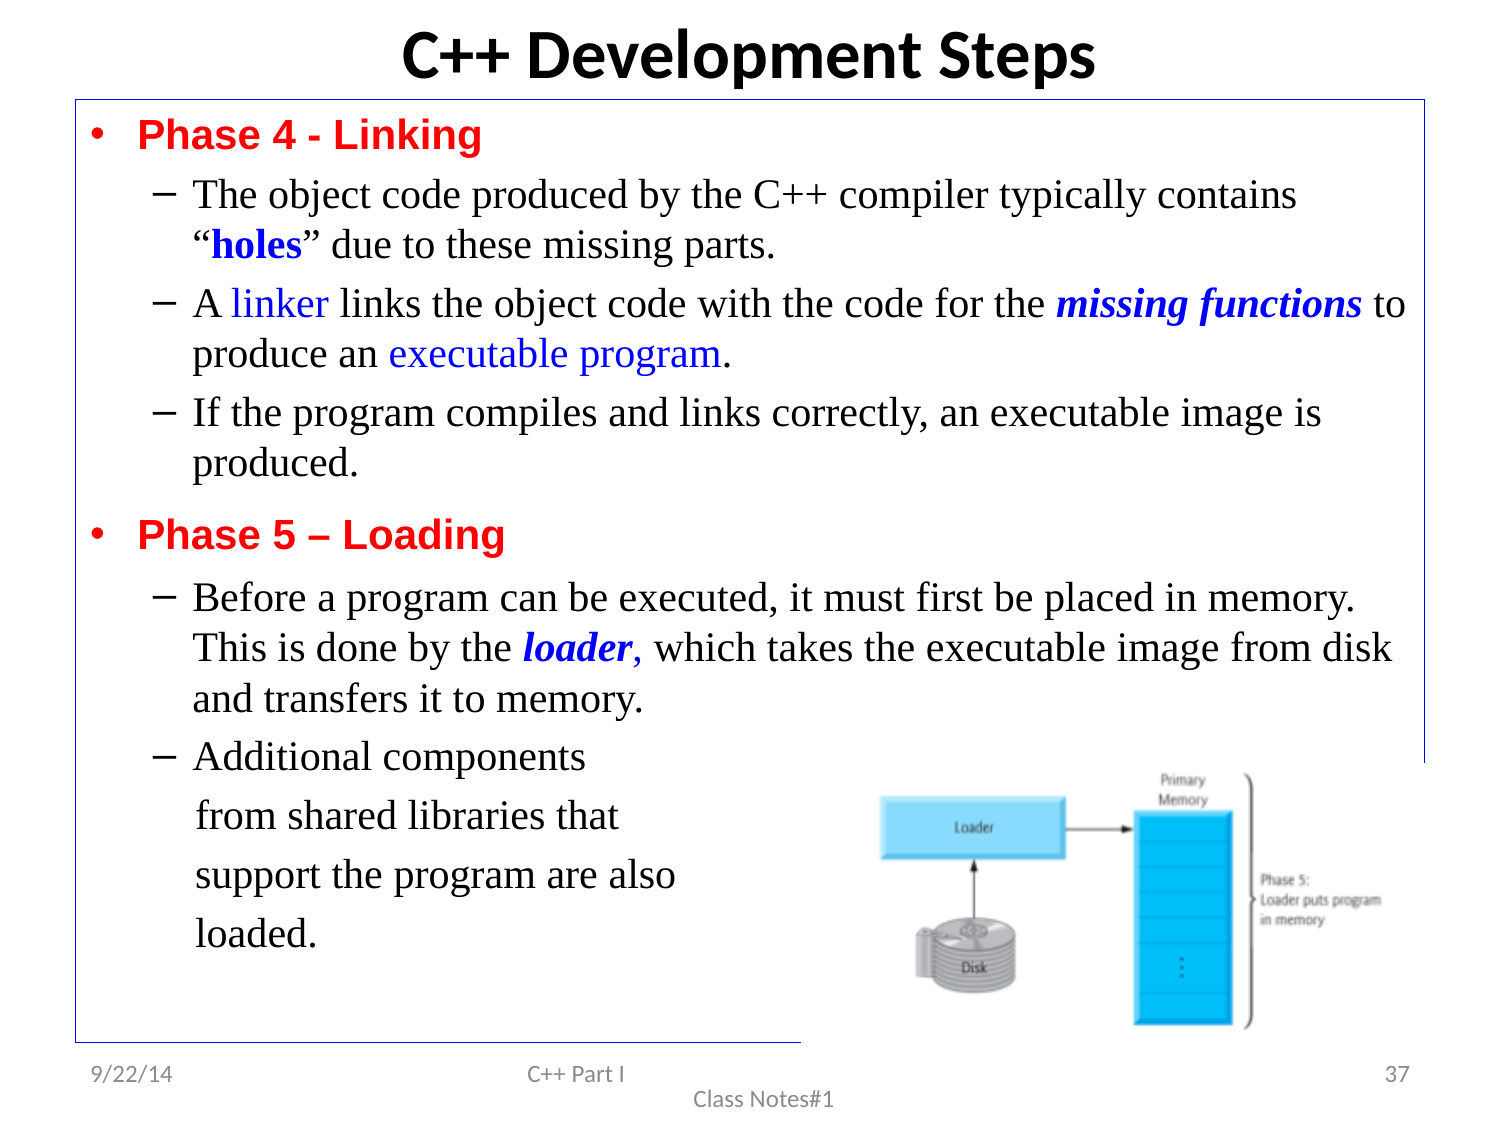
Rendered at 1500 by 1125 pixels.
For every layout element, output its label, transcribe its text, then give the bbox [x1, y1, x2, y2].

slide_number 37 [1074, 1051, 1425, 1103]
list Phase 4 - Linking The object code produced by the C++ compiler typically contains “holes” due to these missing parts. A linker links the object code with the code for the missing functions to produce an executable program. If the program compiles and links correctly, an executable image is produced. Phase 5 – Loading Before a program can be executed, it must first be placed in memory. This is done by the loader, which takes the executable image from disk and transfers it to memory. Additional components from shared libraries that support the program are also loaded. [75, 99, 1425, 1043]
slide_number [75, 1042, 425, 1103]
title C++ Development Steps [75, 0, 1425, 99]
footer C++ Part I Class Notes#1 [512, 1042, 988, 1103]
picture [800, 763, 1426, 1043]
